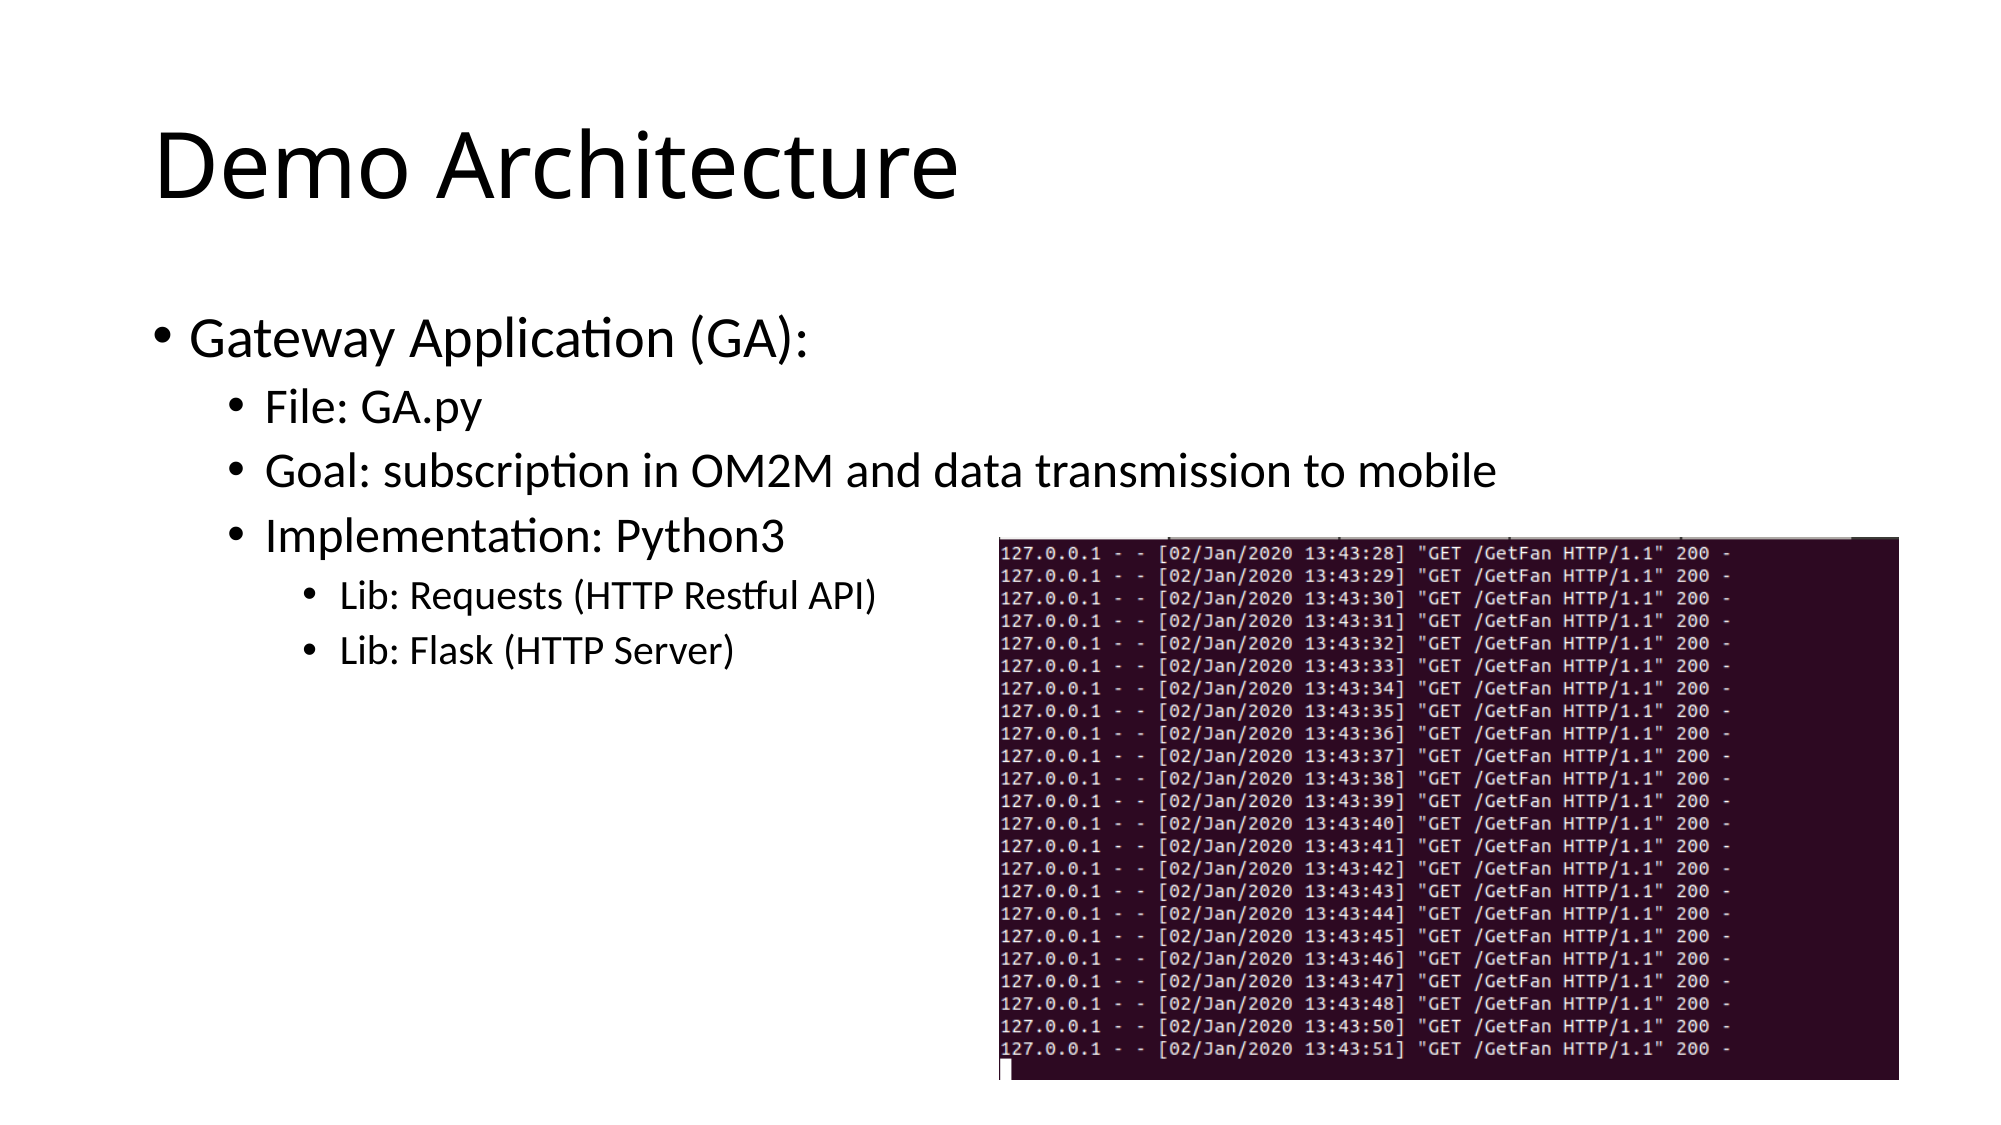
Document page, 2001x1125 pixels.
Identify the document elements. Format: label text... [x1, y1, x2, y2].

picture [999, 537, 1899, 1080]
list Gateway Application (GA): File: GA.py Goal: subscription in OM2M and data transmission to mobile Implementation: Python3 Lib: Requests (HTTP Restful API) Lib: Flask (HTTP Server) [137, 299, 1863, 1014]
title Demo Architecture [137, 59, 1863, 278]
